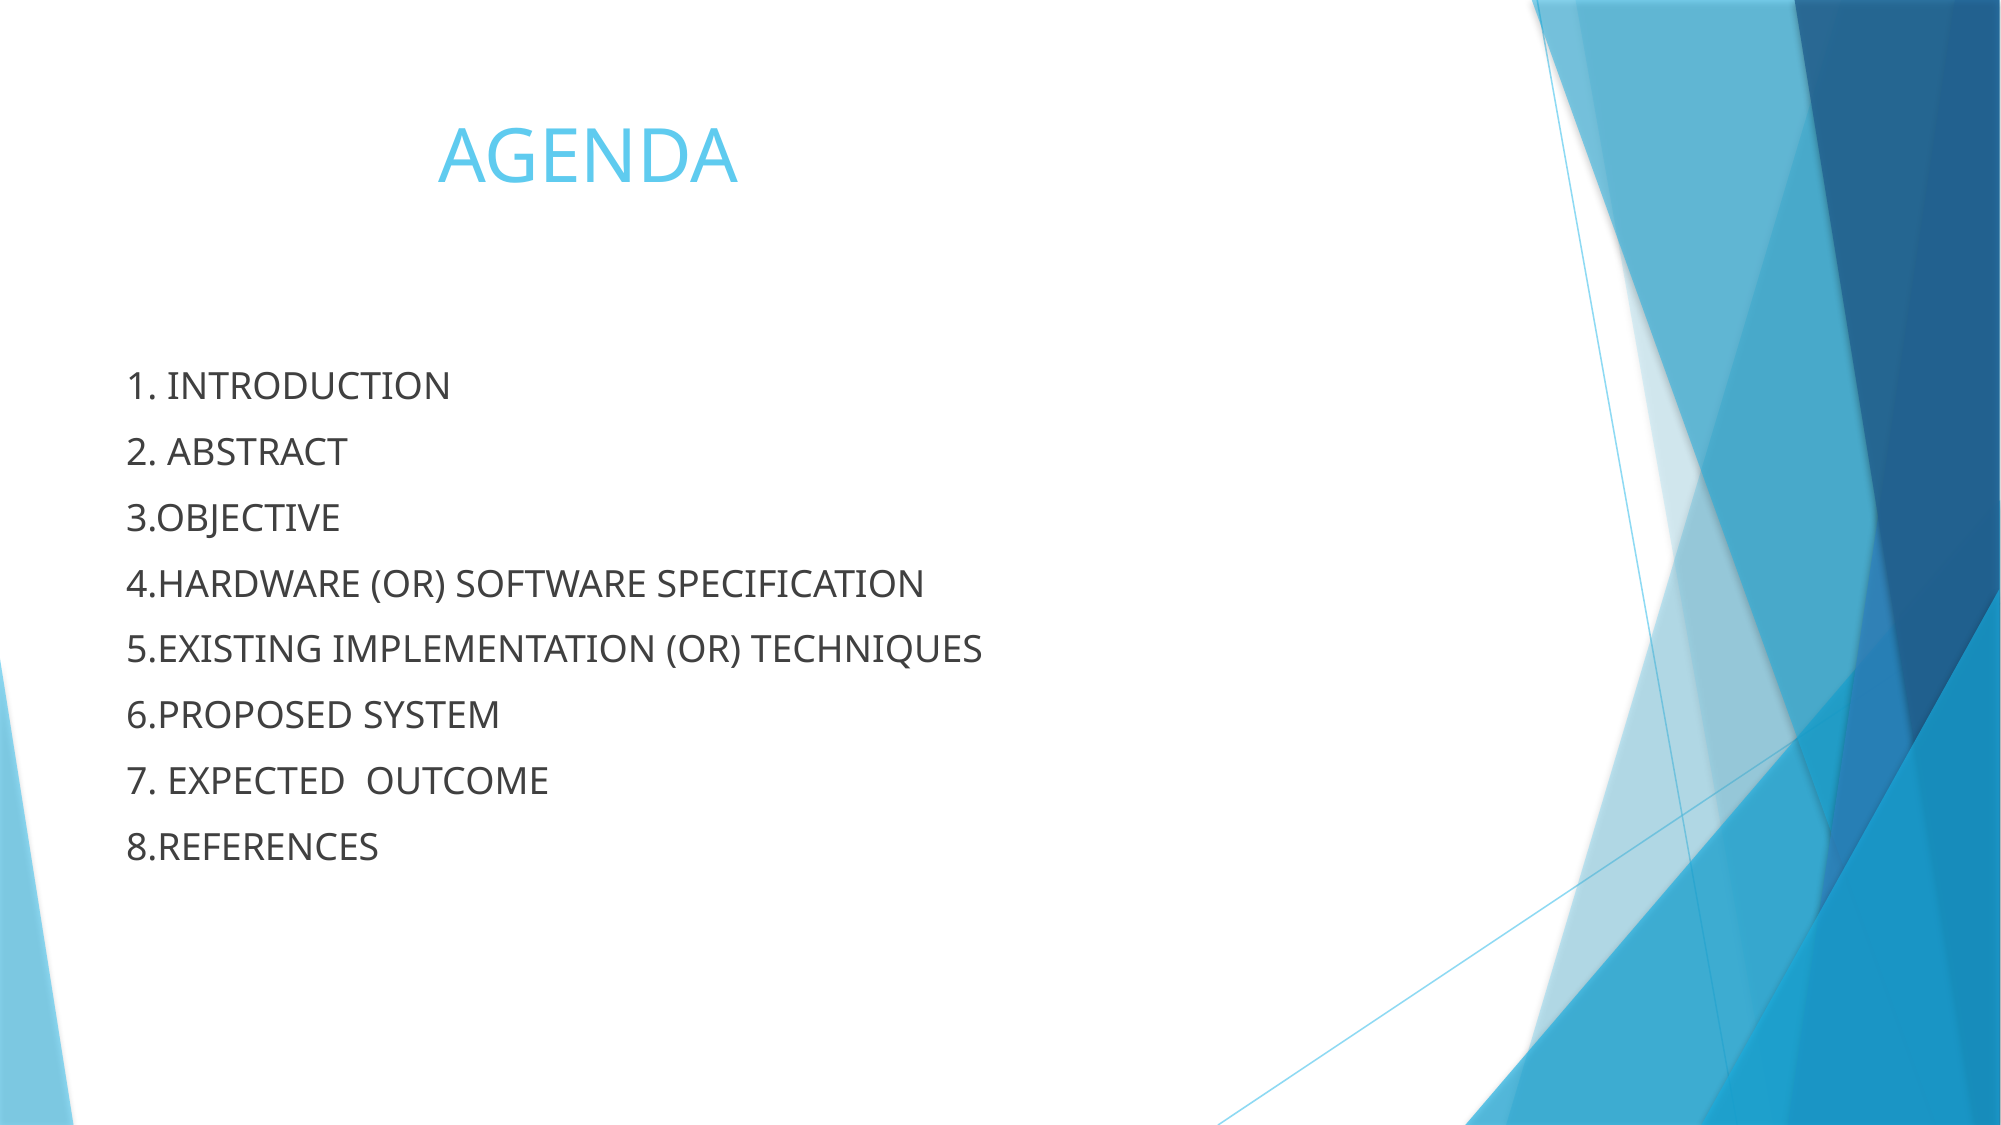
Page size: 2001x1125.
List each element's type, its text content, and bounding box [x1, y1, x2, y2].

title AGENDA [111, 99, 1522, 317]
list 1. INTRODUCTION 2. ABSTRACT 3.OBJECTIVE 4.HARDWARE (OR) SOFTWARE SPECIFICATION 5.EXISTING IMPLEMENTATION (OR) TECHNIQUES 6.PROPOSED SYSTEM 7. EXPECTED OUTCOME 8.REFERENCES [111, 354, 1522, 992]
